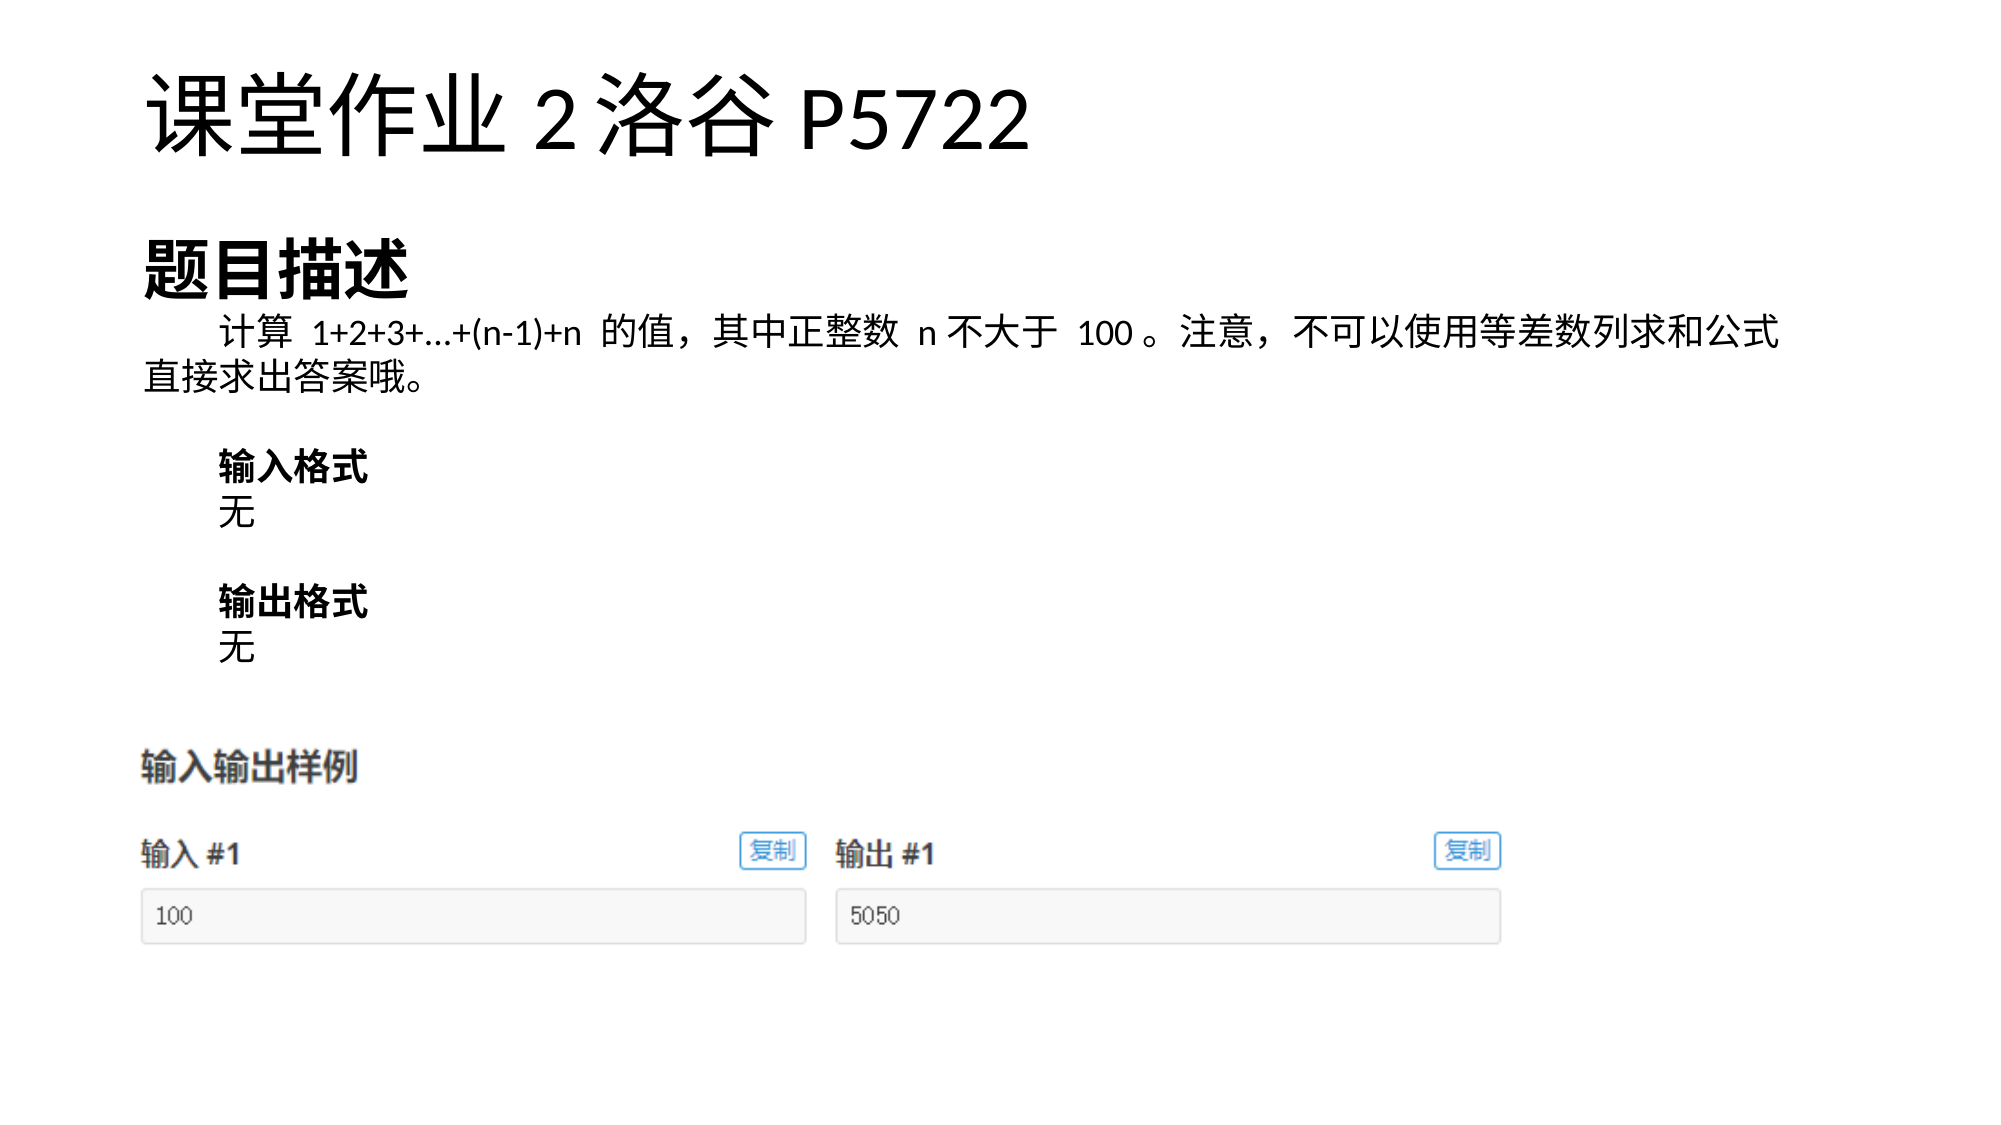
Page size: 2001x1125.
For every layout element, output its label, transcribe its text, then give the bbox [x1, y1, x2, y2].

picture [116, 723, 1527, 974]
text_box 题目描述 计算 1+2+3+...+(n-1)+n 的值，其中正整数 n不大于 100。注意，不可以使用等差数列求和公式直接求出答案哦。 输入格式 无 输出格式 无 [128, 220, 1820, 676]
text_box 课堂作业2 洛谷P5722 [128, 63, 1564, 177]
